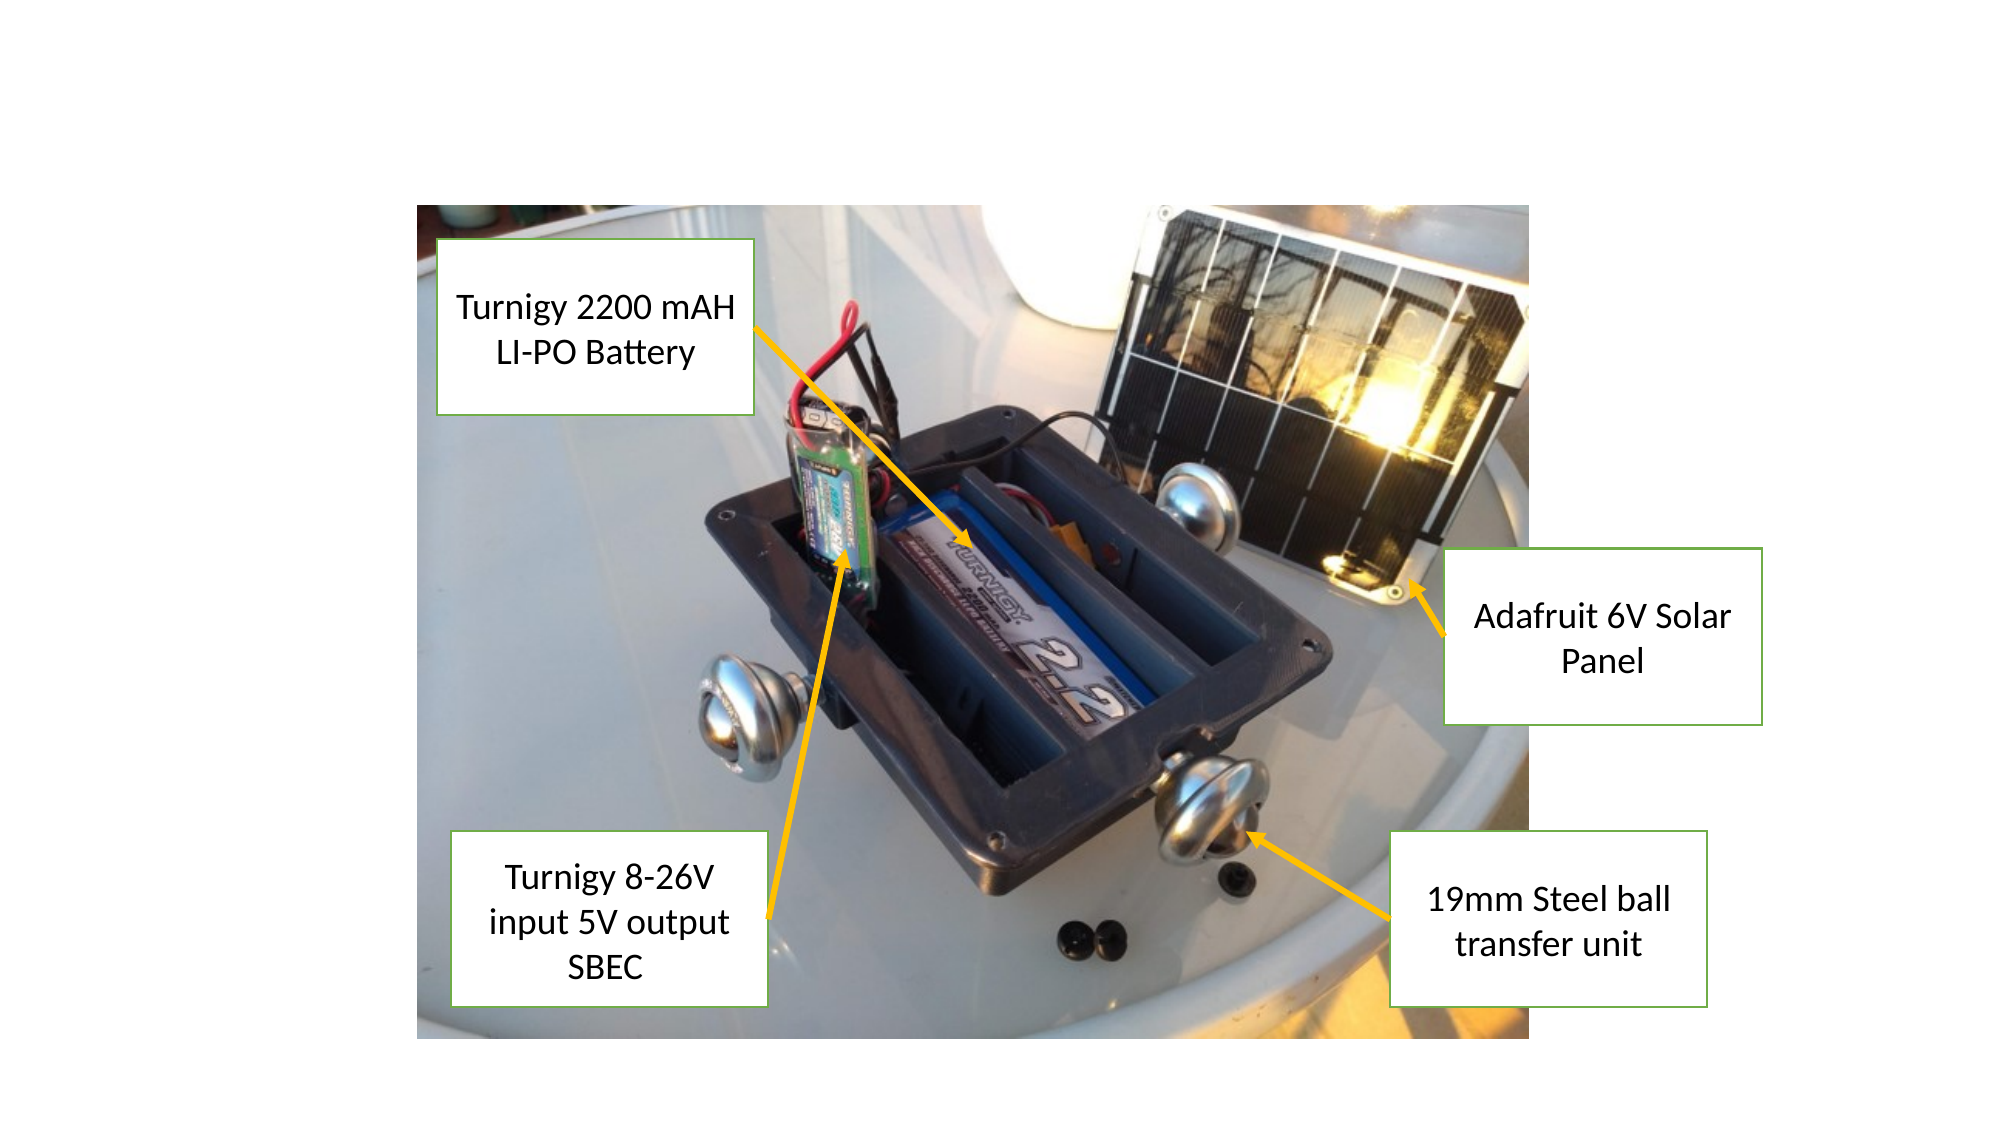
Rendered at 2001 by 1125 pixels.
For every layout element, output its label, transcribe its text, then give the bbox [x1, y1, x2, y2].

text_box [754, 327, 973, 549]
text_box Adafruit 6V Solar Panel [1529, 547, 1763, 726]
text_box 19mm Steel ball transfer unit [1529, 830, 1708, 1008]
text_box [1245, 831, 1391, 920]
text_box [1408, 578, 1445, 637]
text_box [768, 548, 846, 920]
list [417, 205, 1529, 1039]
